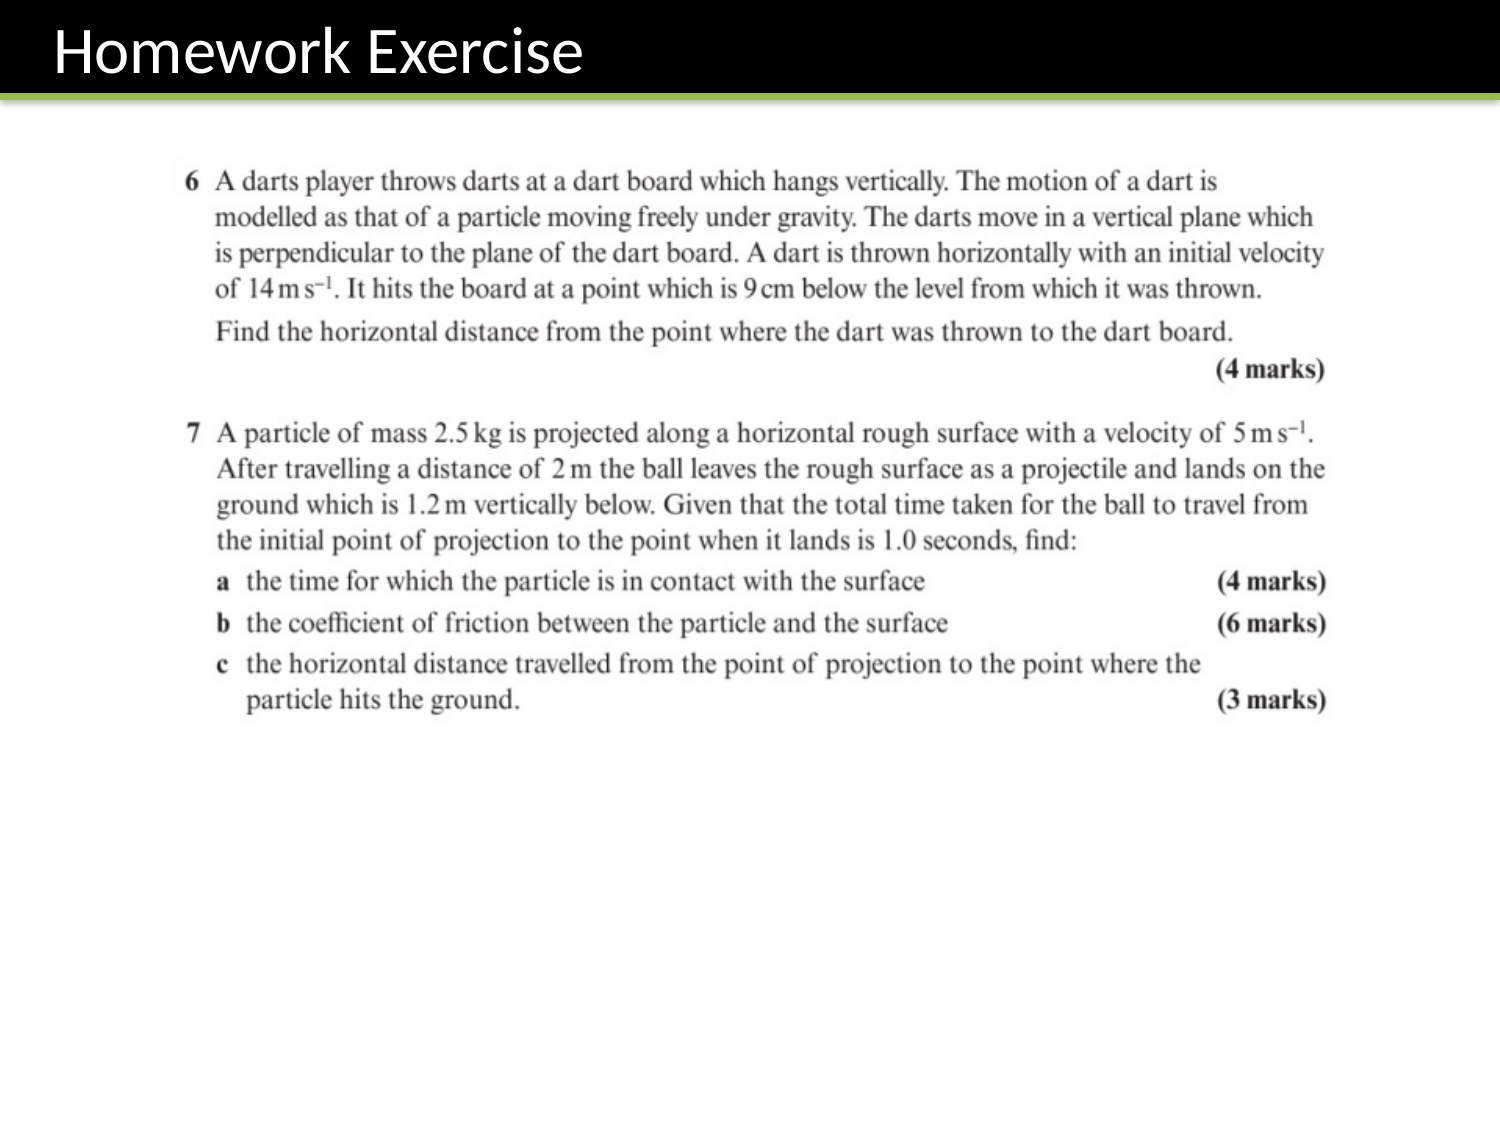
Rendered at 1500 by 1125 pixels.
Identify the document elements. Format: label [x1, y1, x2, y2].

text_box [0, 0, 1500, 99]
picture [166, 156, 1353, 740]
